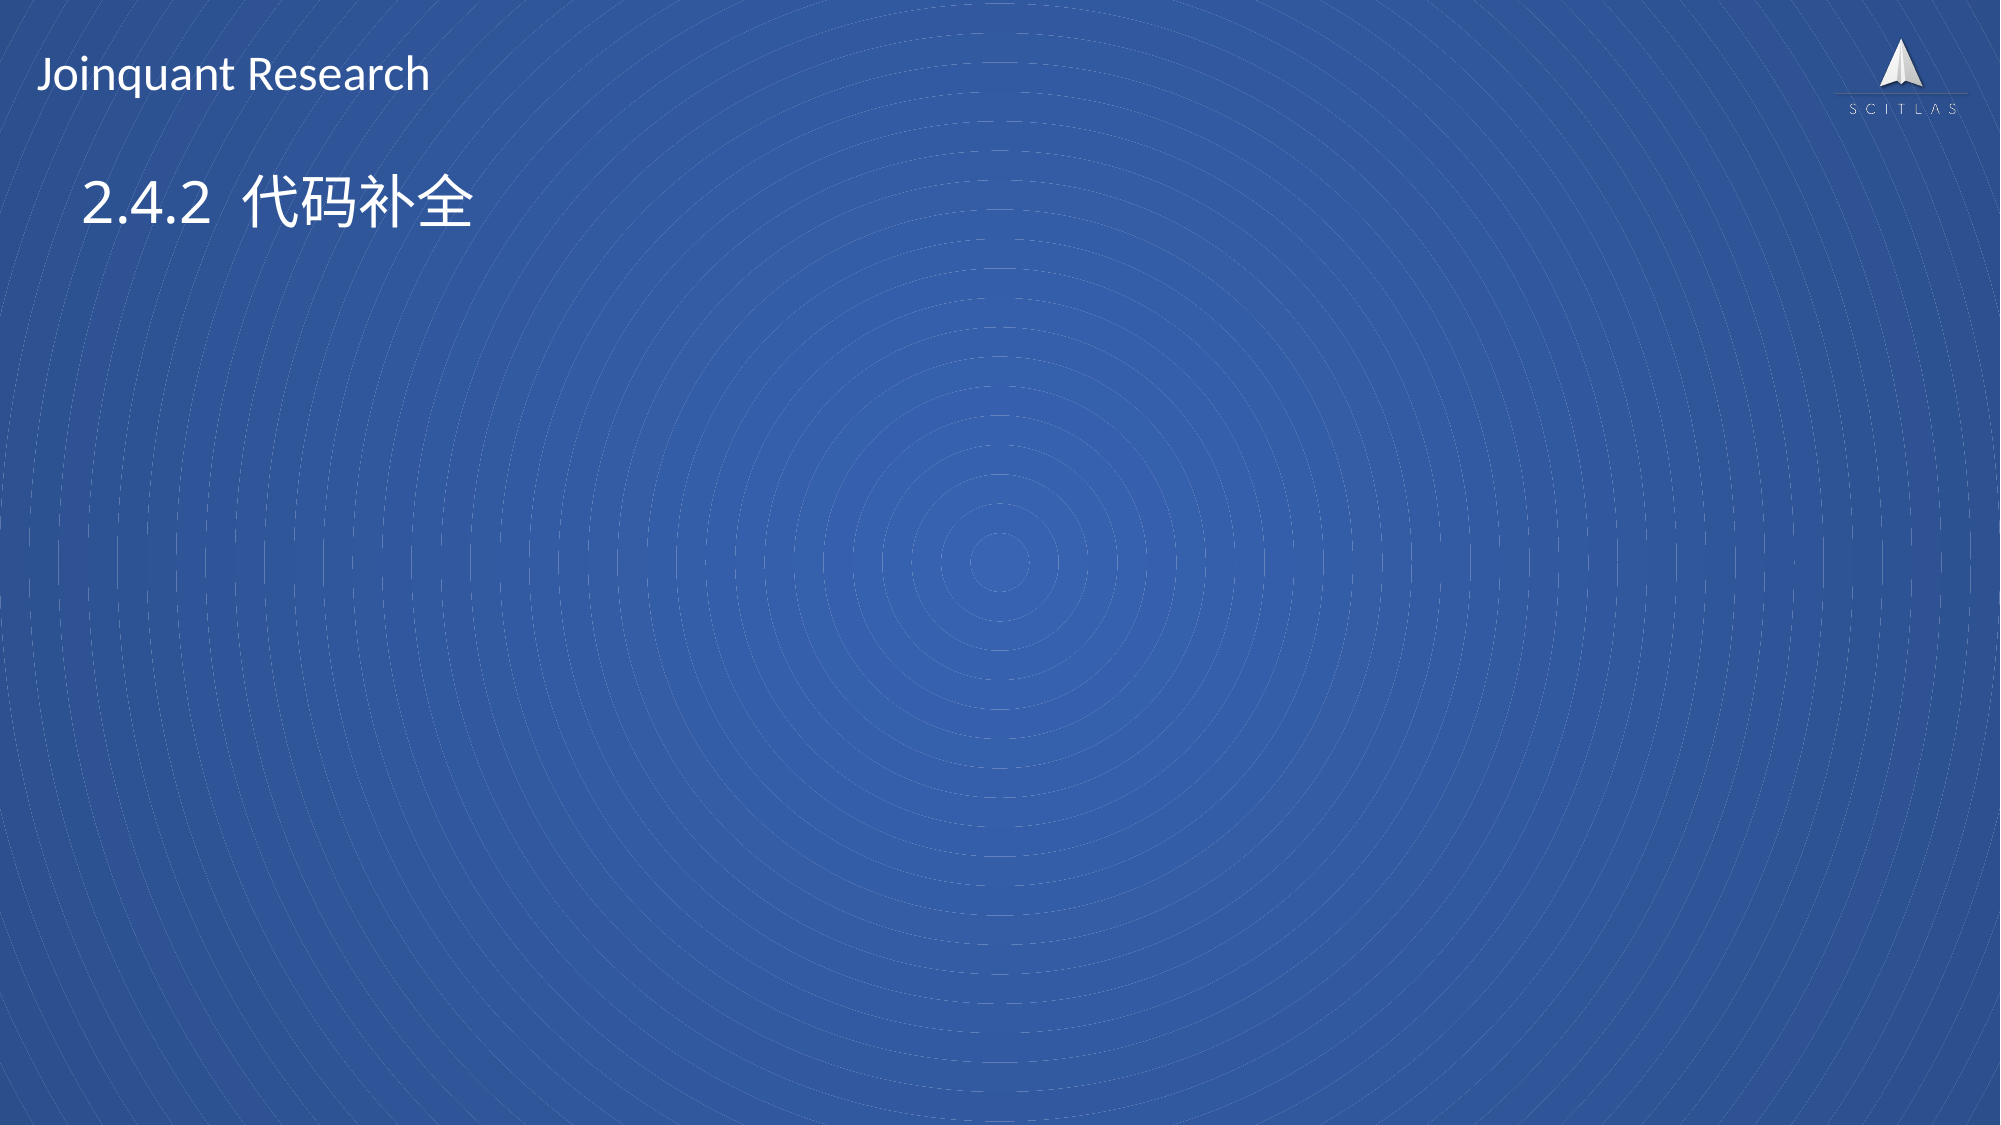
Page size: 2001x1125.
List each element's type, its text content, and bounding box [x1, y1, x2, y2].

text_box 2.4.2 代码补全 [67, 157, 1833, 503]
text_box [0, 0, 2000, 1125]
picture [1802, 0, 2000, 142]
text_box Joinquant Research [22, 32, 778, 108]
